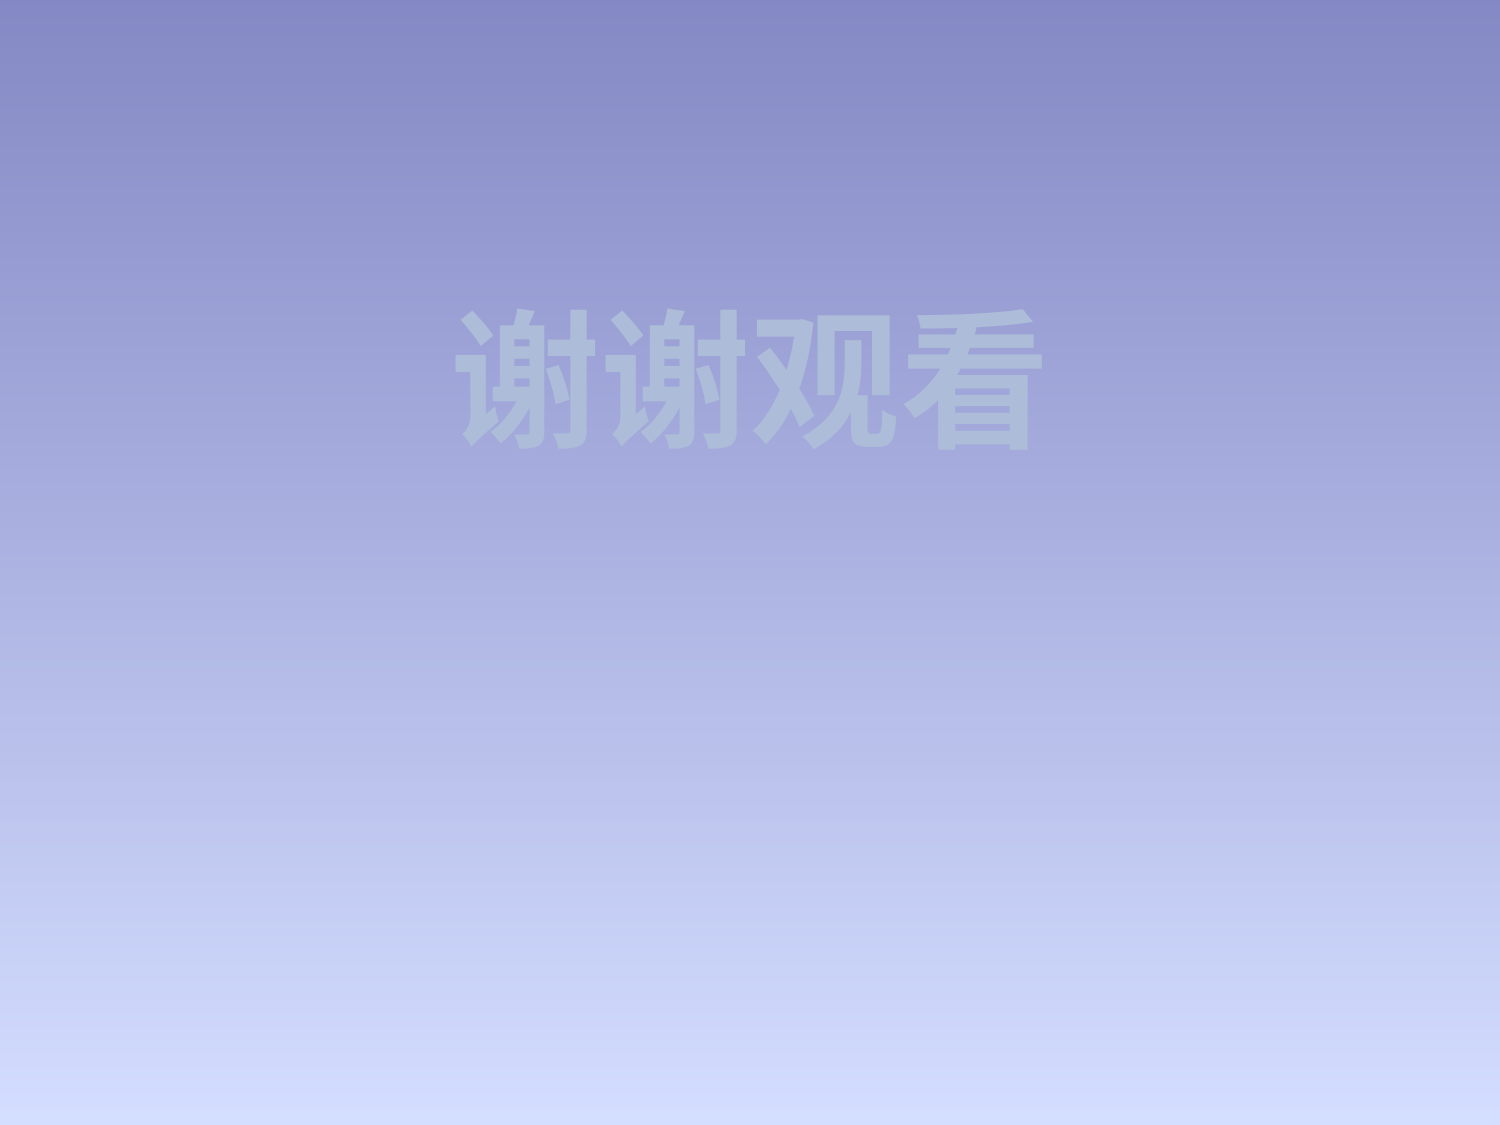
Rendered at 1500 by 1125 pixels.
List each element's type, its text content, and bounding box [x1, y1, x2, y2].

text_box 谢谢观看 [435, 278, 1066, 474]
